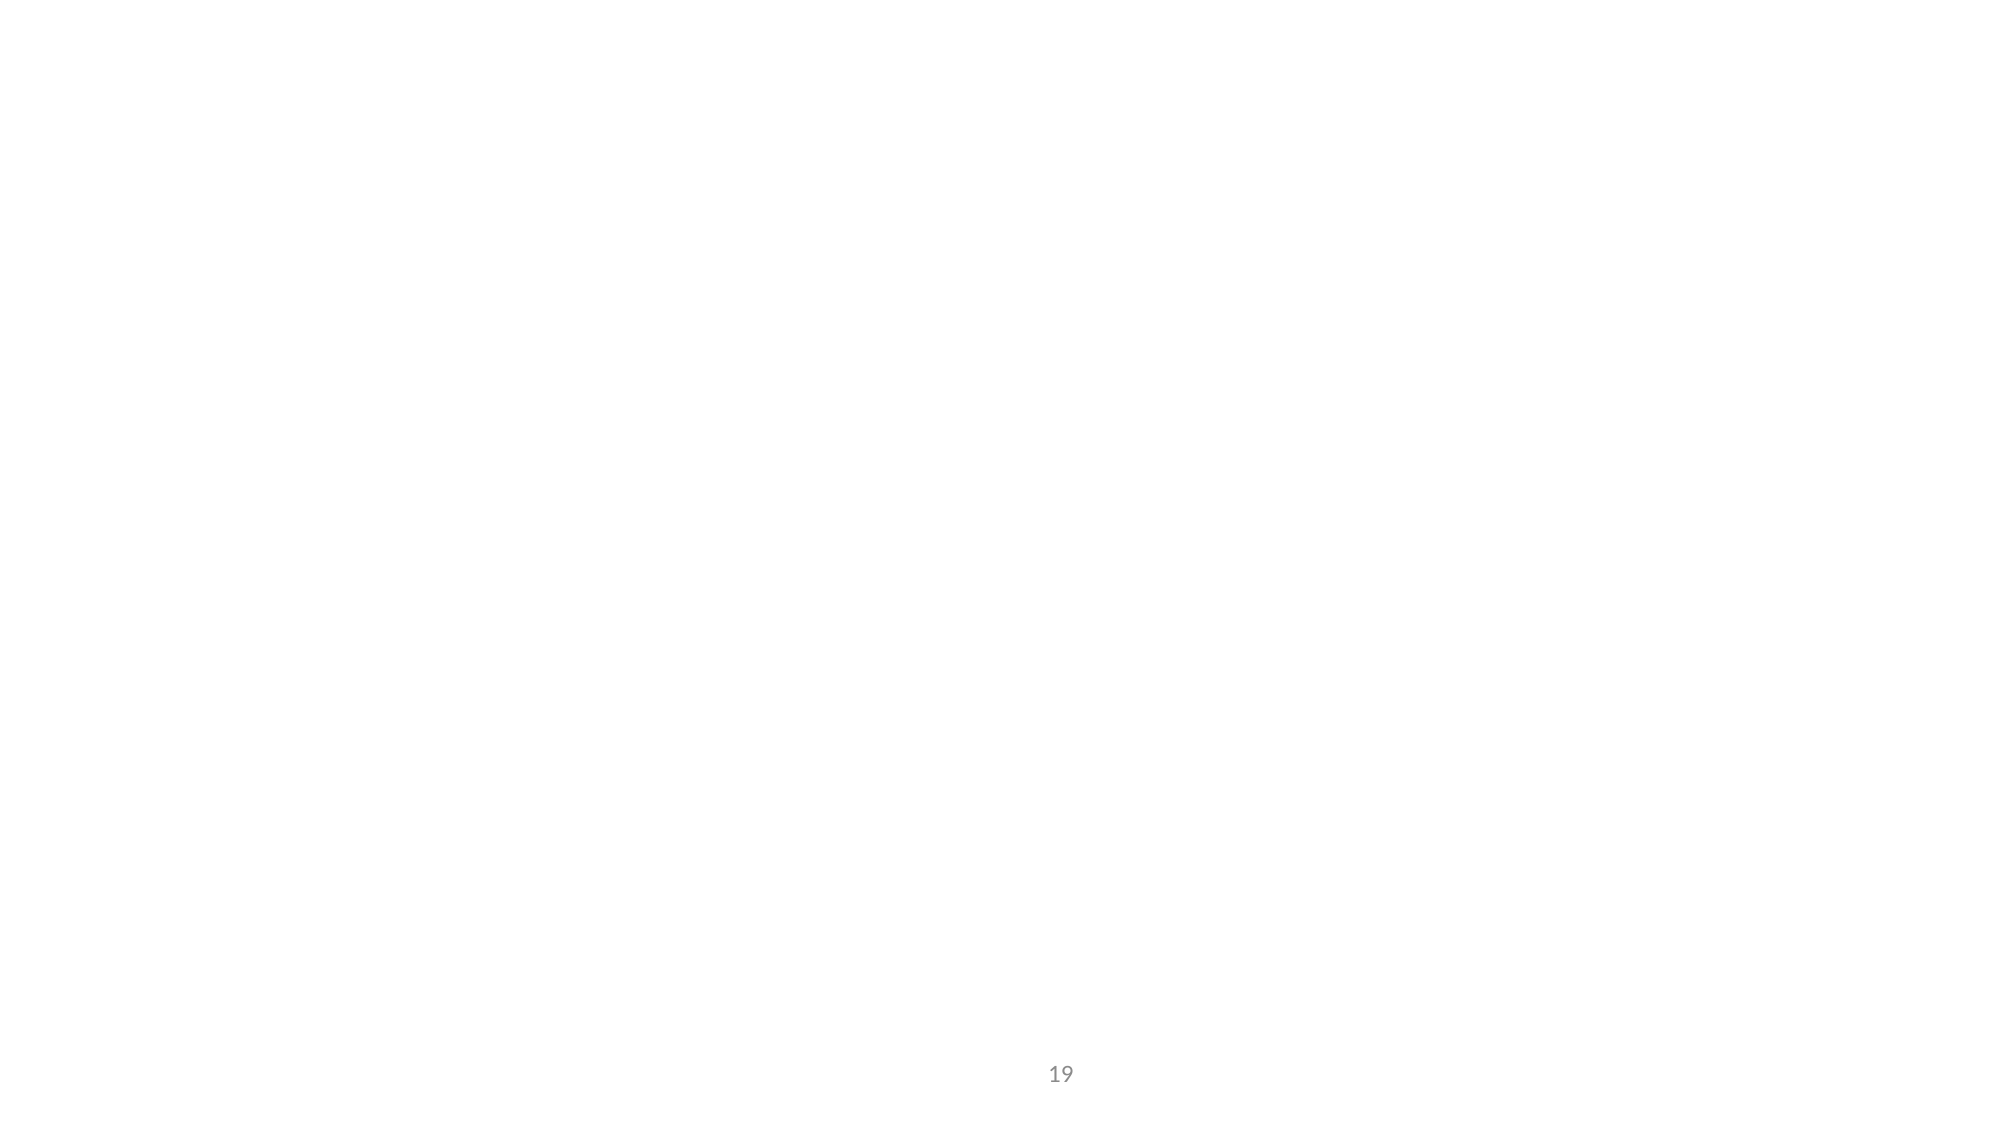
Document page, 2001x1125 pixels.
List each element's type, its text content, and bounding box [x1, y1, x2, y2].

slide_number 19 [638, 1042, 1089, 1103]
